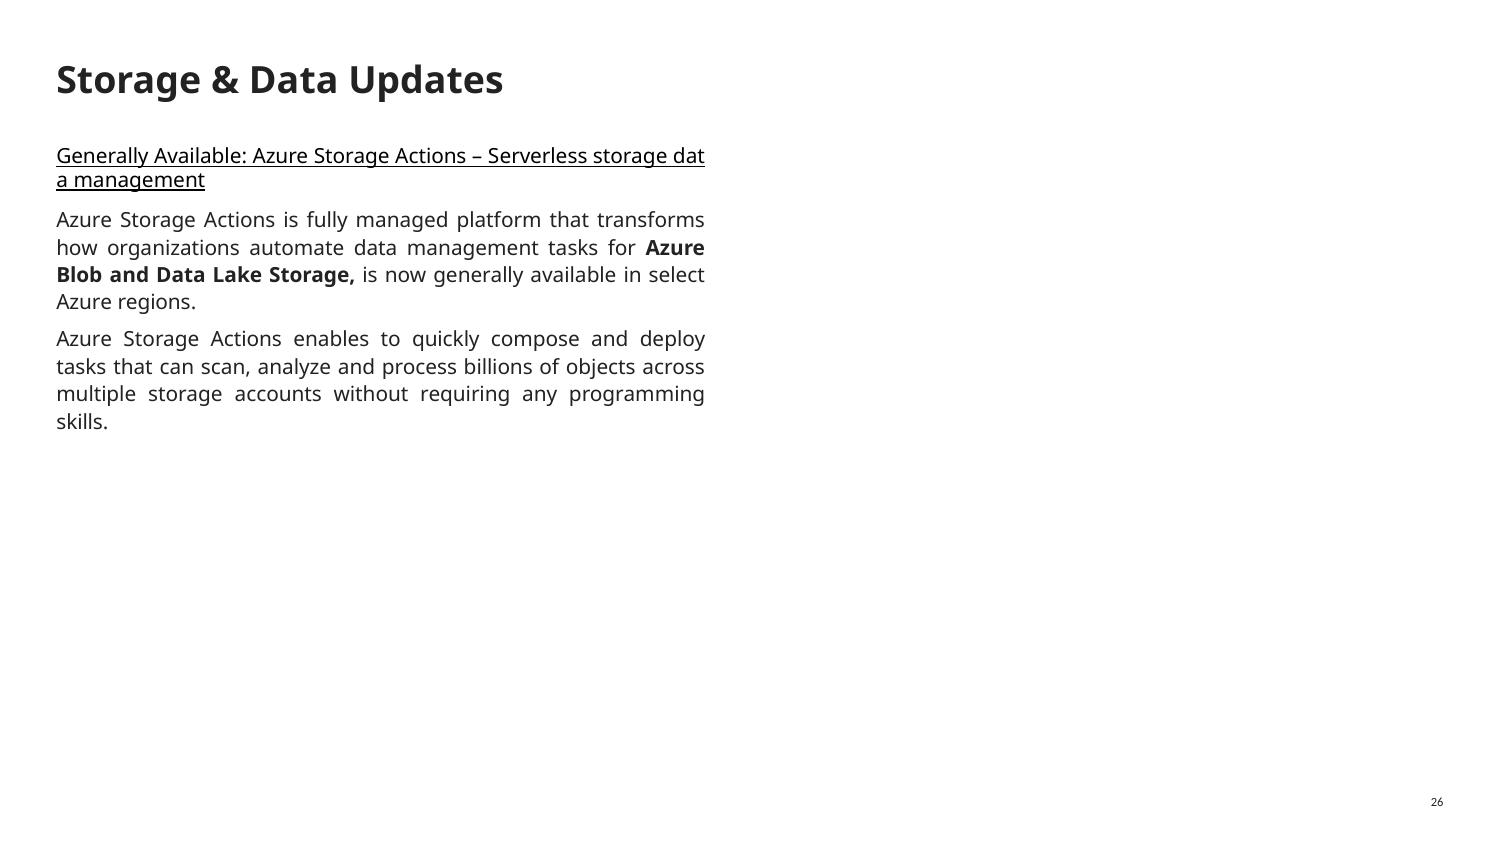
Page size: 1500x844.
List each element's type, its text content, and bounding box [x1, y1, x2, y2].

list Generally Available: Azure Storage Actions – Serverless storage data management Azure Storage Actions is fully managed platform that transforms how organizations automate data management tasks for Azure Blob and Data Lake Storage, is now generally available in select Azure regions. Azure Storage Actions enables to quickly compose and deploy tasks that can scan, analyze and process billions of objects across multiple storage accounts without requiring any programming skills. [56, 140, 706, 394]
title Storage & Data Updates [56, 56, 1444, 113]
